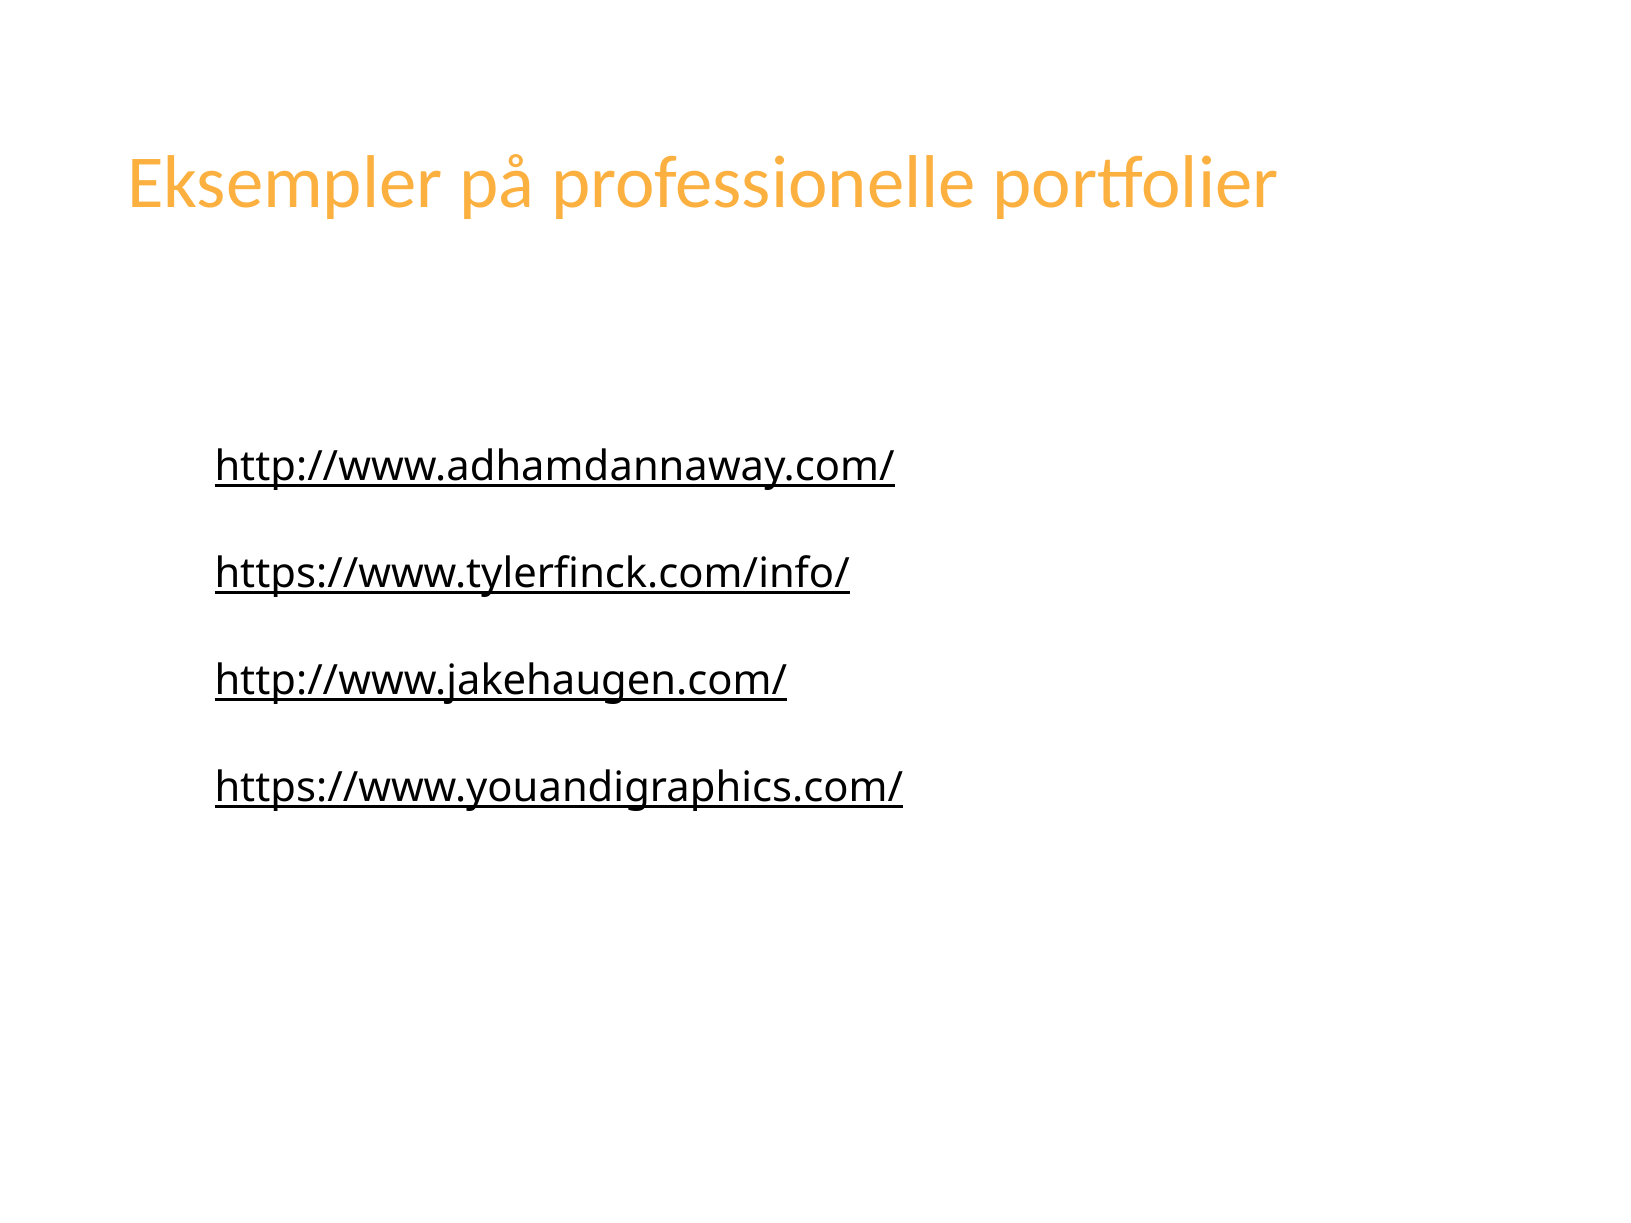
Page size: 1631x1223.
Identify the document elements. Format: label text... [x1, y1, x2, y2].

text_box http://www.adhamdannaway.com/ https://www.tylerfinck.com/info/ http://www.jakehaugen.com/ https://www.youandigraphics.com/ [199, 431, 929, 875]
title Eksempler på professionelle portfolier [112, 65, 1519, 302]
